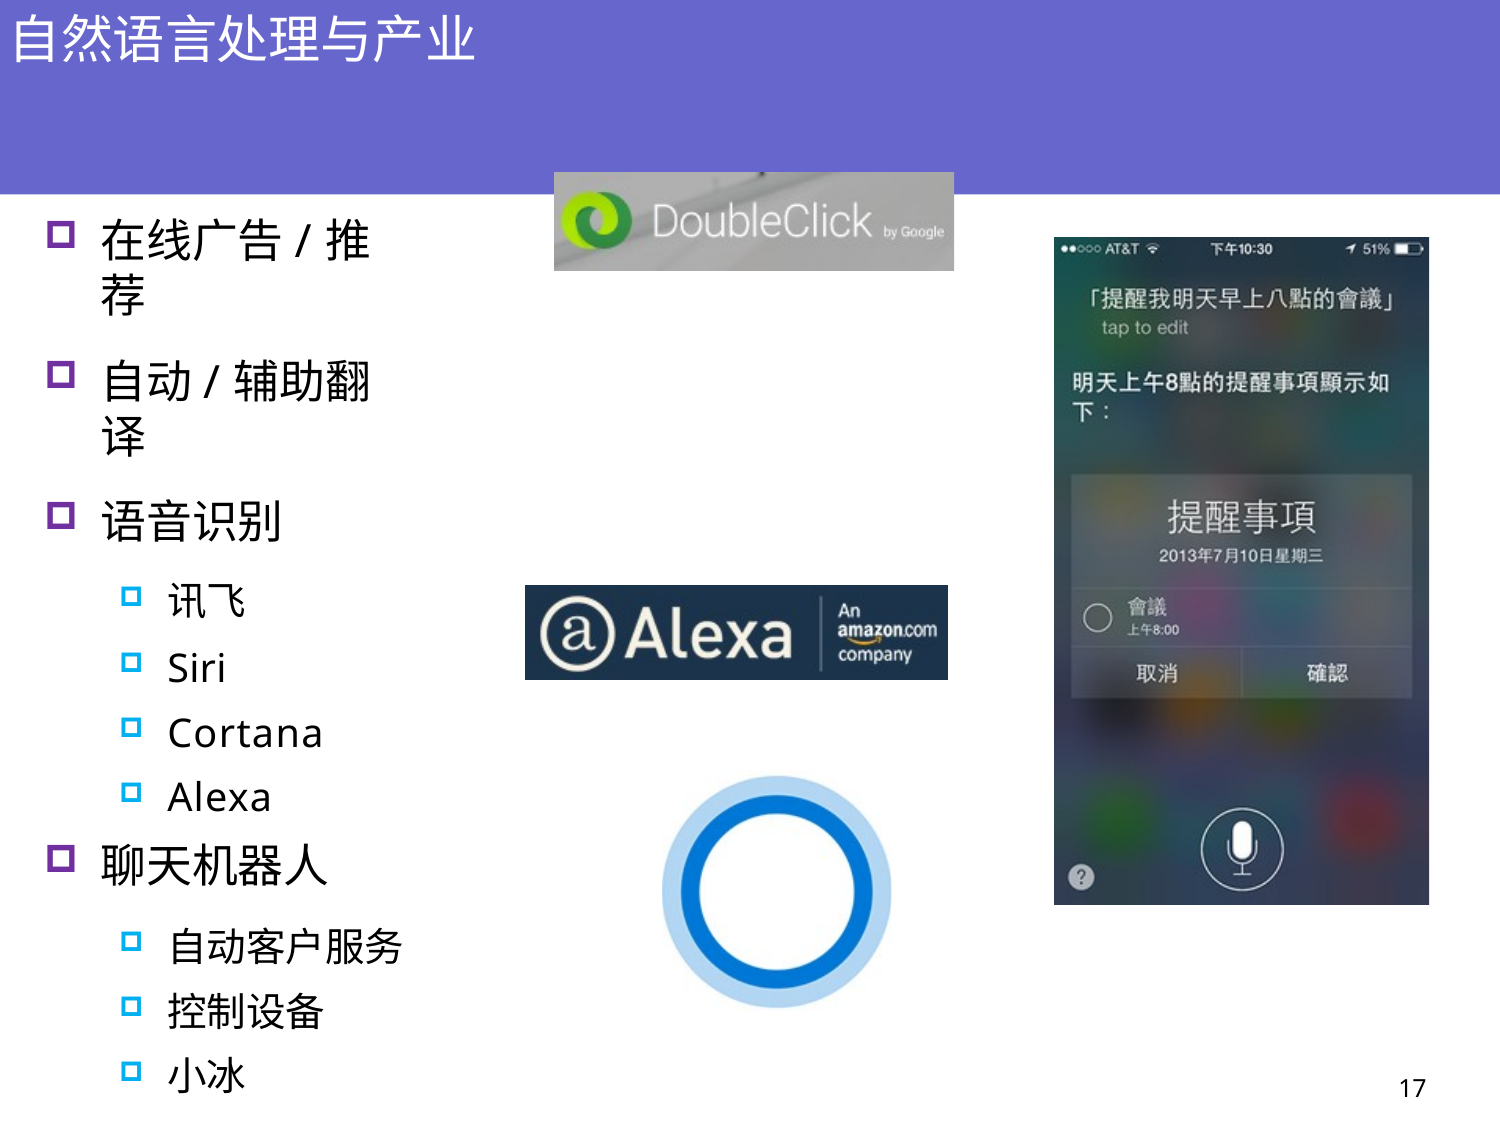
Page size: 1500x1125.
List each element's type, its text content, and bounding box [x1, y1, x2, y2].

title 自然语言处理与产业 [0, 0, 1500, 195]
text_box [1054, 237, 1430, 905]
text_box [662, 770, 892, 1012]
slide_number 17 [1375, 1067, 1438, 1125]
text_box [554, 172, 955, 271]
text_box [525, 585, 948, 680]
text_box 搜索 在线广告/推荐 自动/辅助翻译 语音识别 讯飞 Siri Cortana Alexa 聊天机器人 自动客户服务 控制设备 小冰 [42, 195, 407, 1099]
